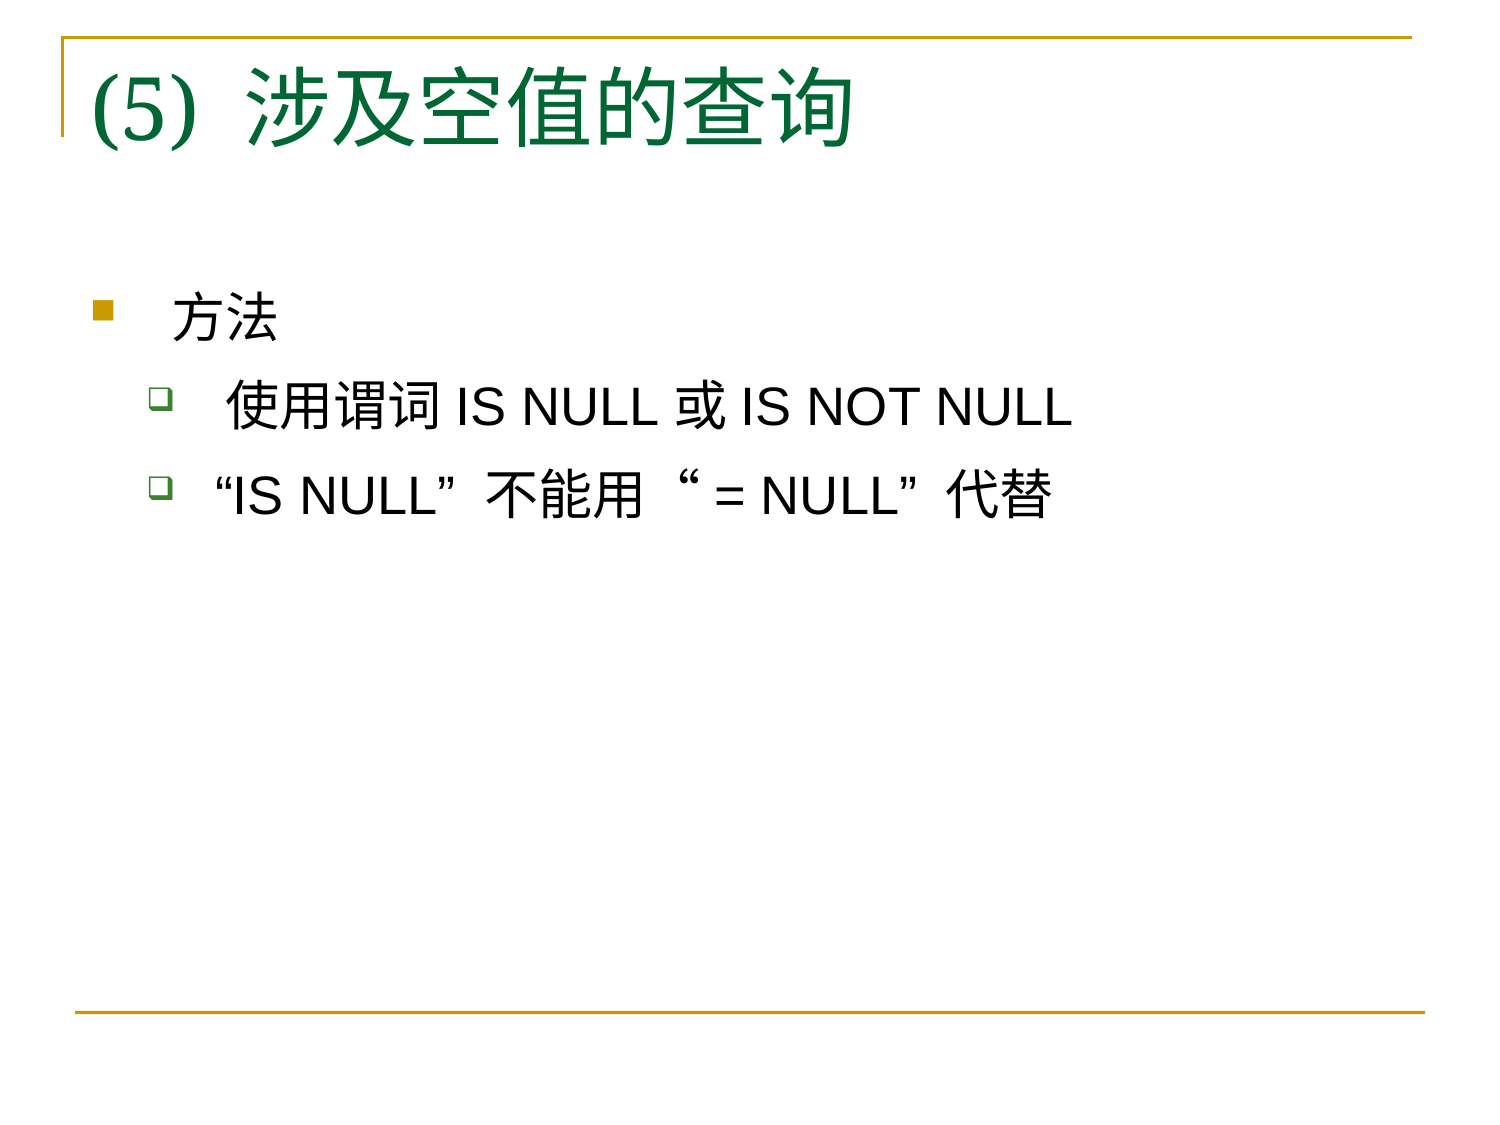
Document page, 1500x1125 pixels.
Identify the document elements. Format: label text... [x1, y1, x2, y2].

title (5) 涉及空值的查询 [75, 45, 1425, 233]
list 方法 使用谓词IS NULL或IS NOT NULL “IS NULL” 不能用“= NULL” 代替 [75, 262, 1425, 1006]
